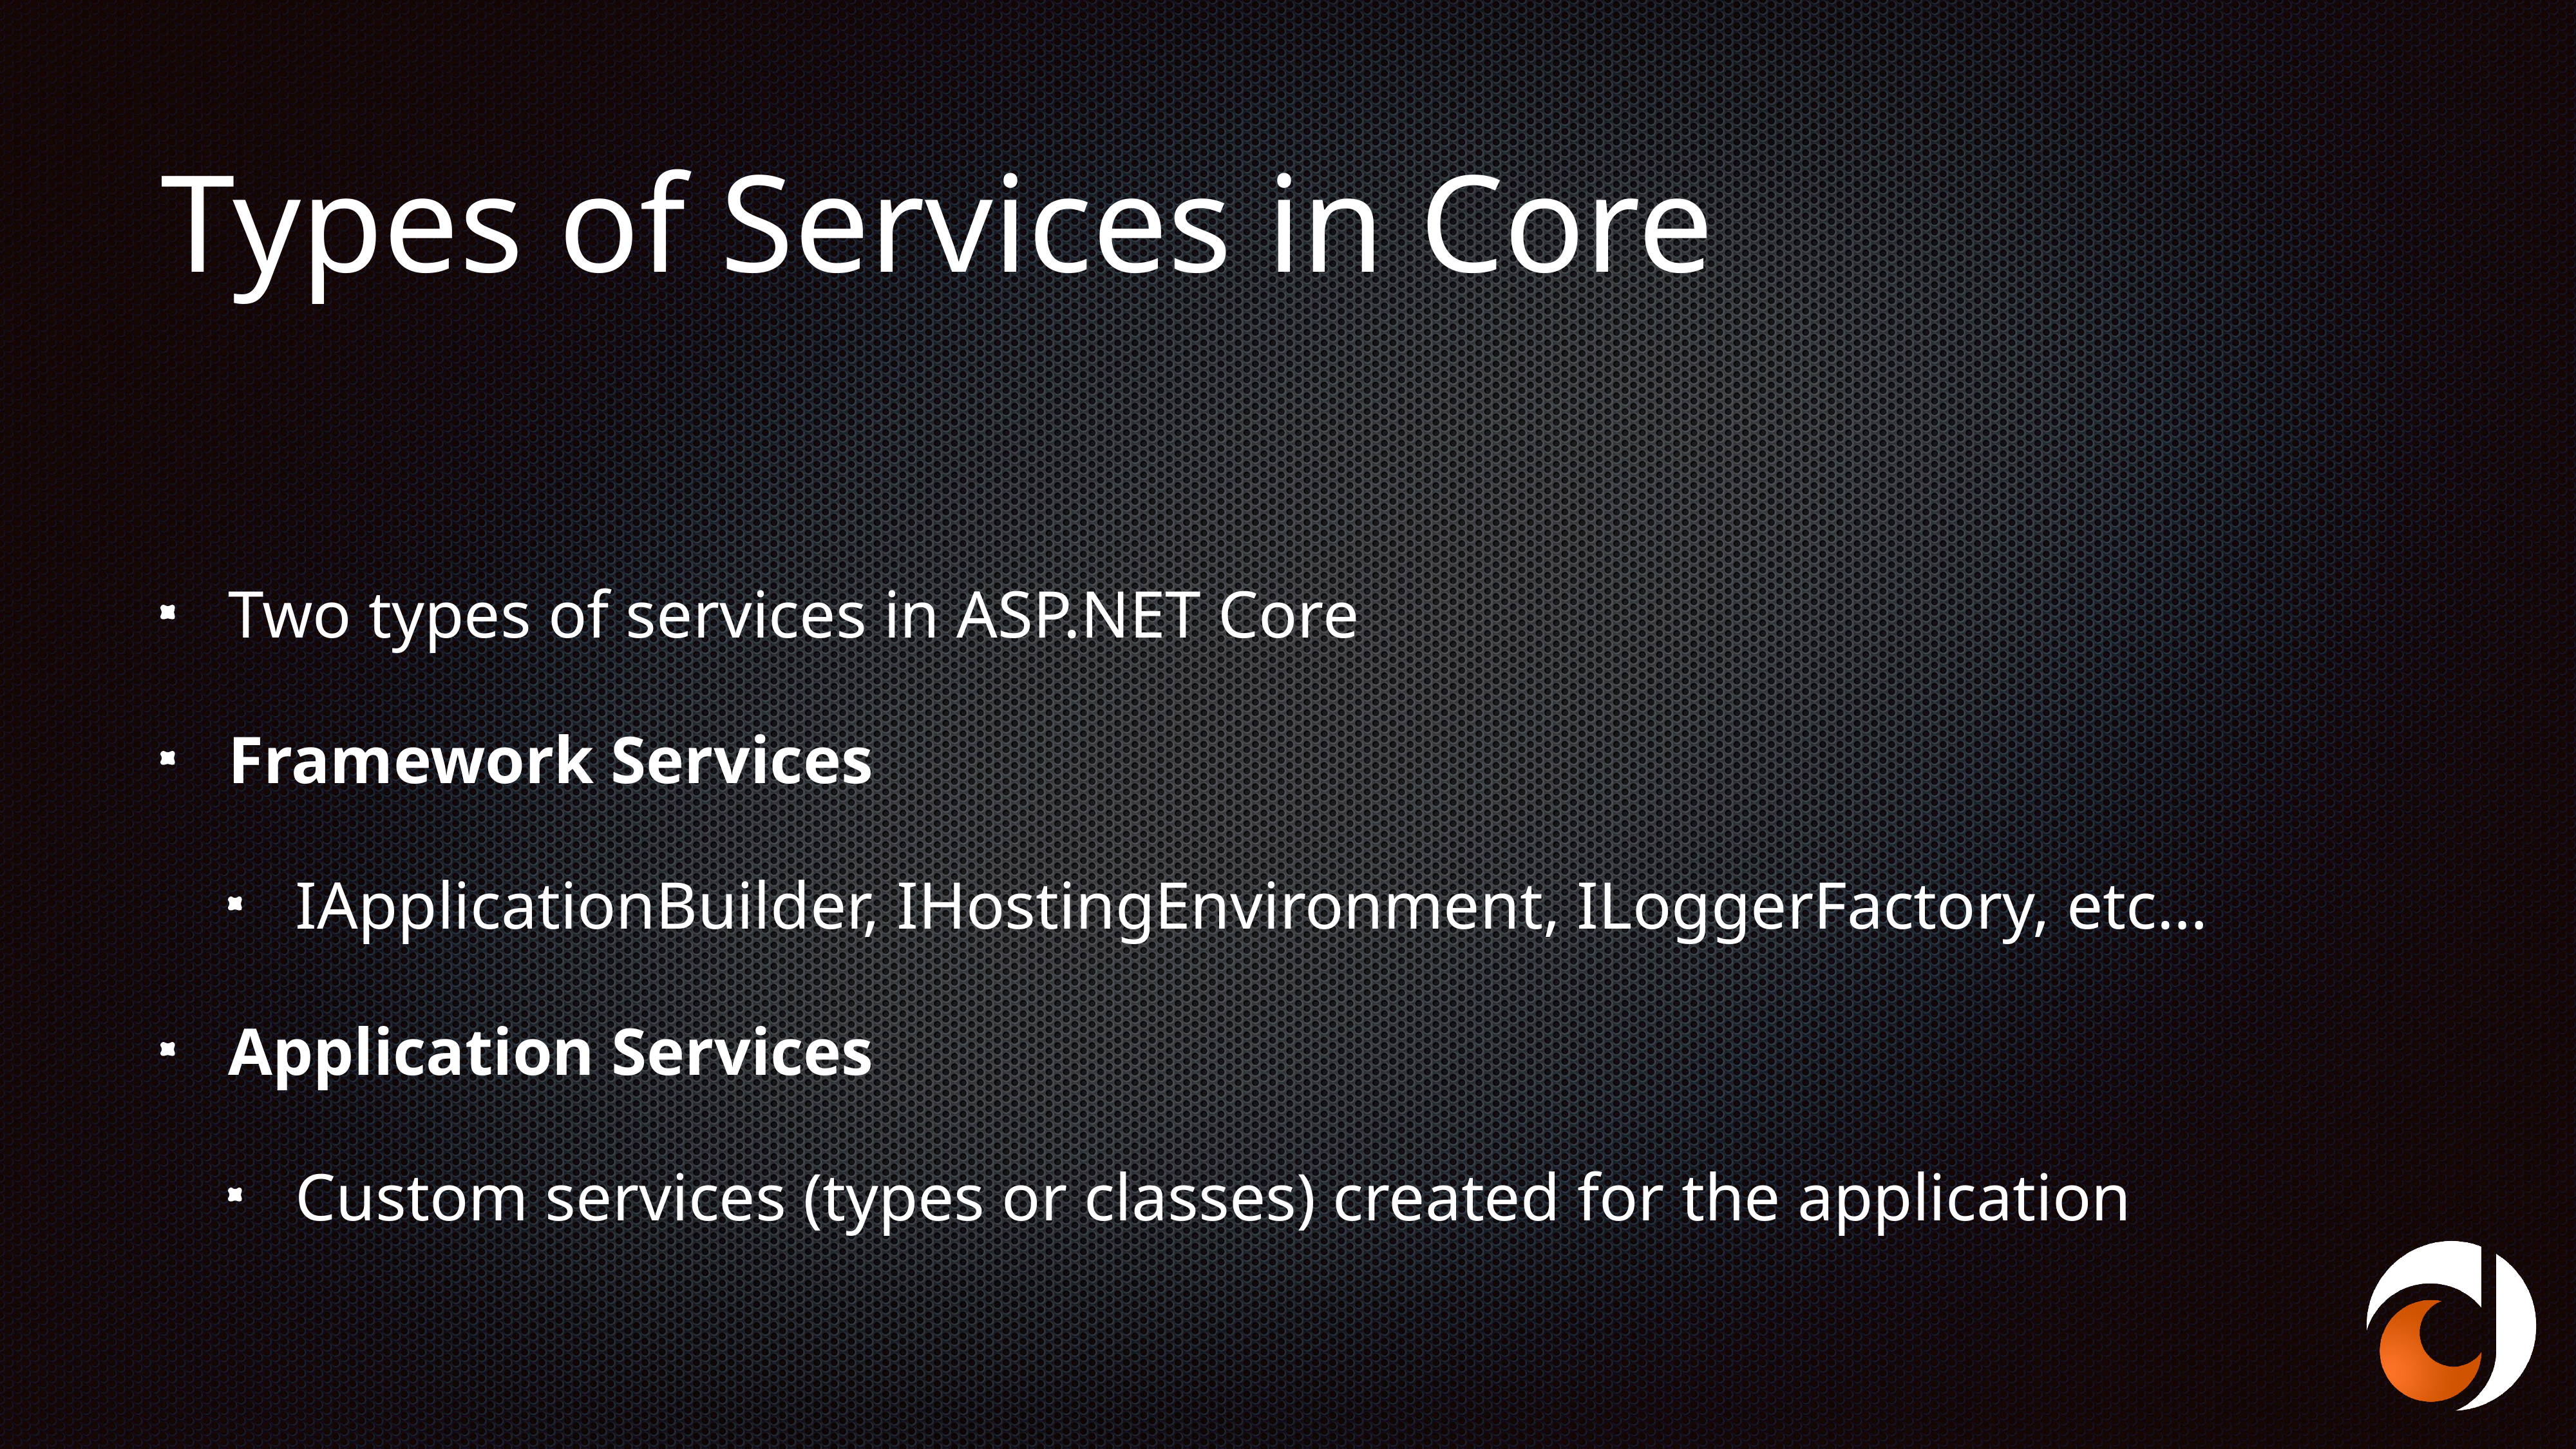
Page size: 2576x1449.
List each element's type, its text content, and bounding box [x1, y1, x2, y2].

list Two types of services in ASP.NET Core Framework Services IApplicationBuilder, IHostingEnvironment, ILoggerFactory, etc… Application Services Custom services (types or classes) created for the application [155, 412, 2421, 1396]
title Types of Services in Core [155, 37, 2421, 401]
picture [0, 0, 2576, 1449]
